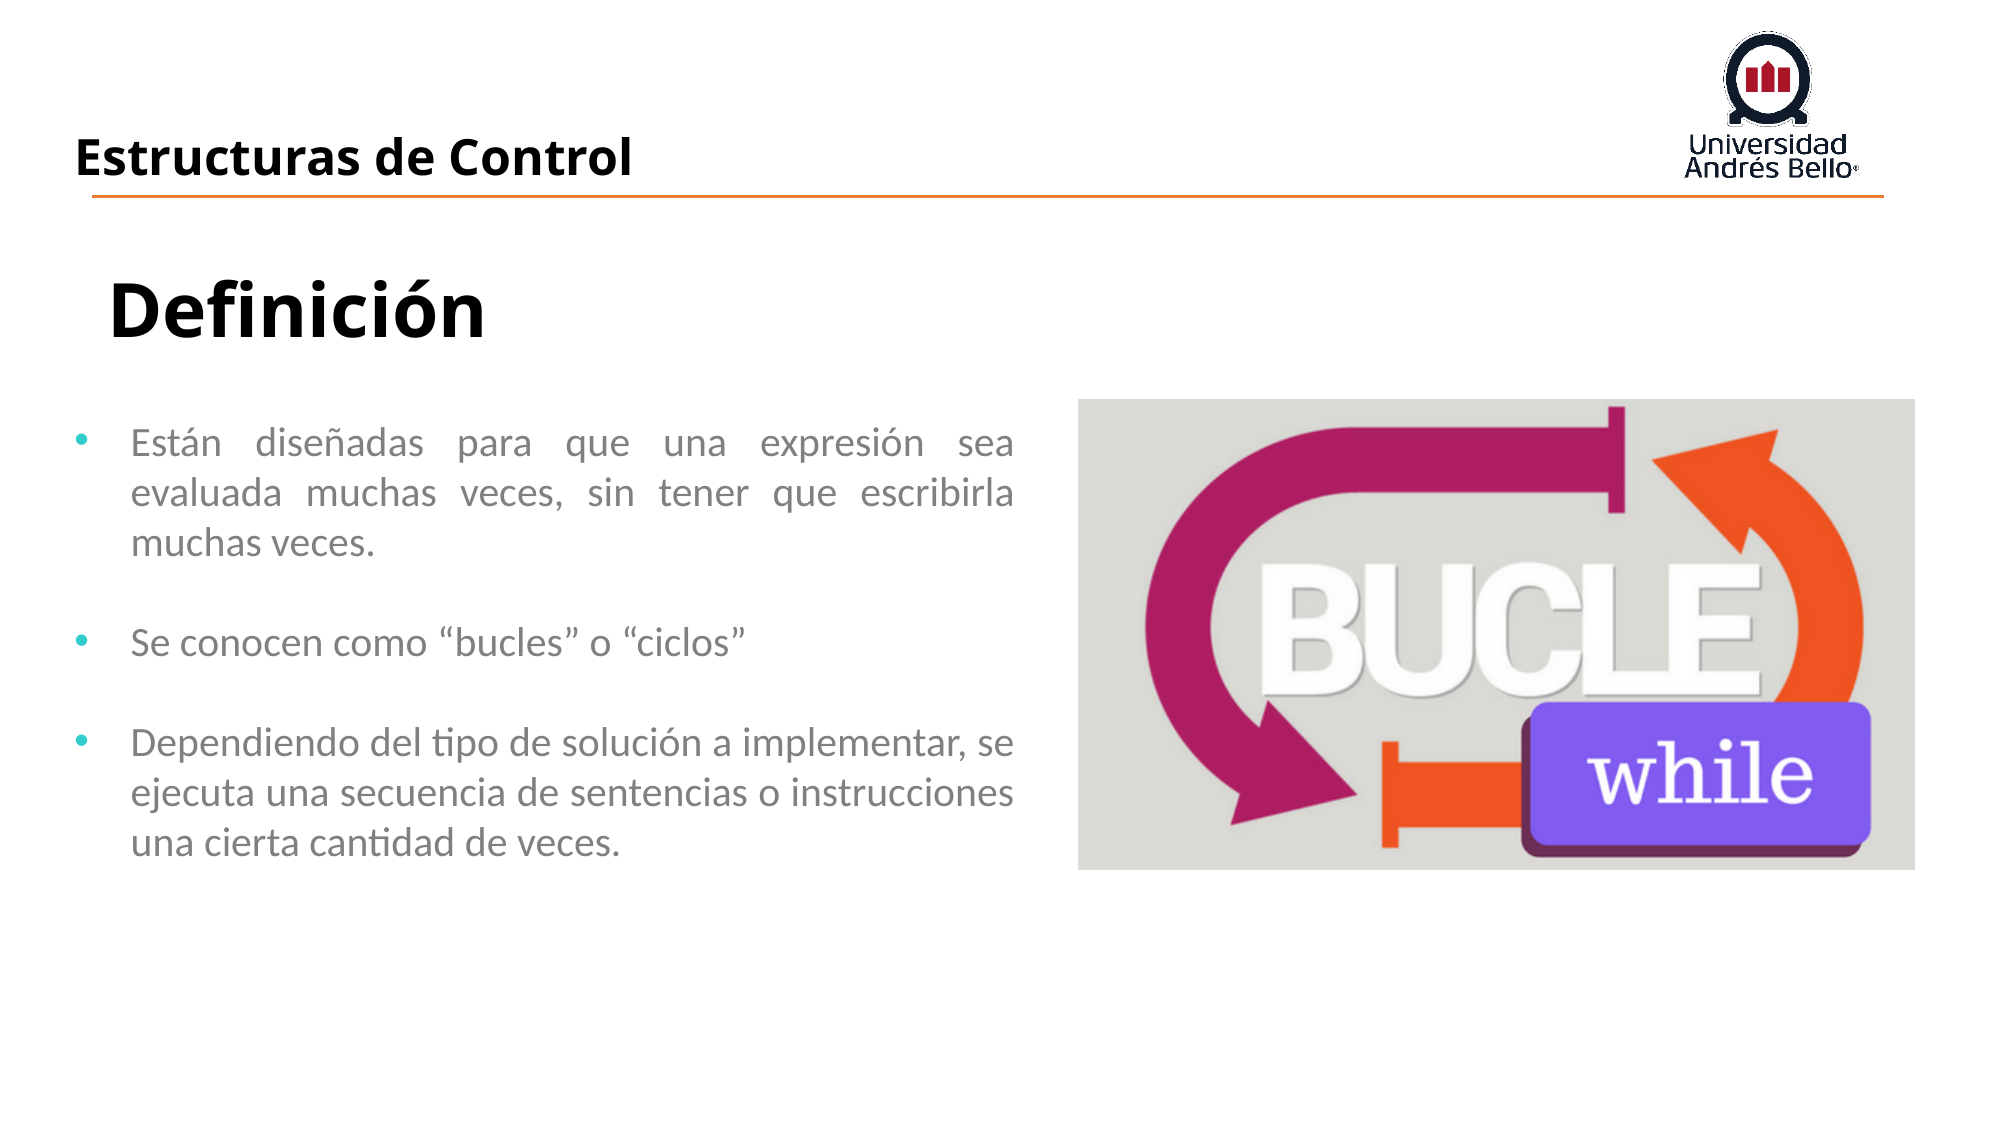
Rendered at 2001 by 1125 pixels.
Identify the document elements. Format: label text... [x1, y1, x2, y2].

text_box Definición [92, 255, 1329, 386]
text_box Están diseñadas para que una expresión sea evaluada muchas veces, sin tener que escribirla muchas veces. Se conocen como “bucles” o “ciclos” Dependiendo del tipo de solución a implementar, se ejecuta una secuencia de sentencias o instrucciones una cierta cantidad de veces. [59, 407, 1030, 904]
text_box Estructuras de Control [59, 118, 1156, 235]
picture [1684, 31, 1859, 179]
picture [1078, 399, 1915, 870]
